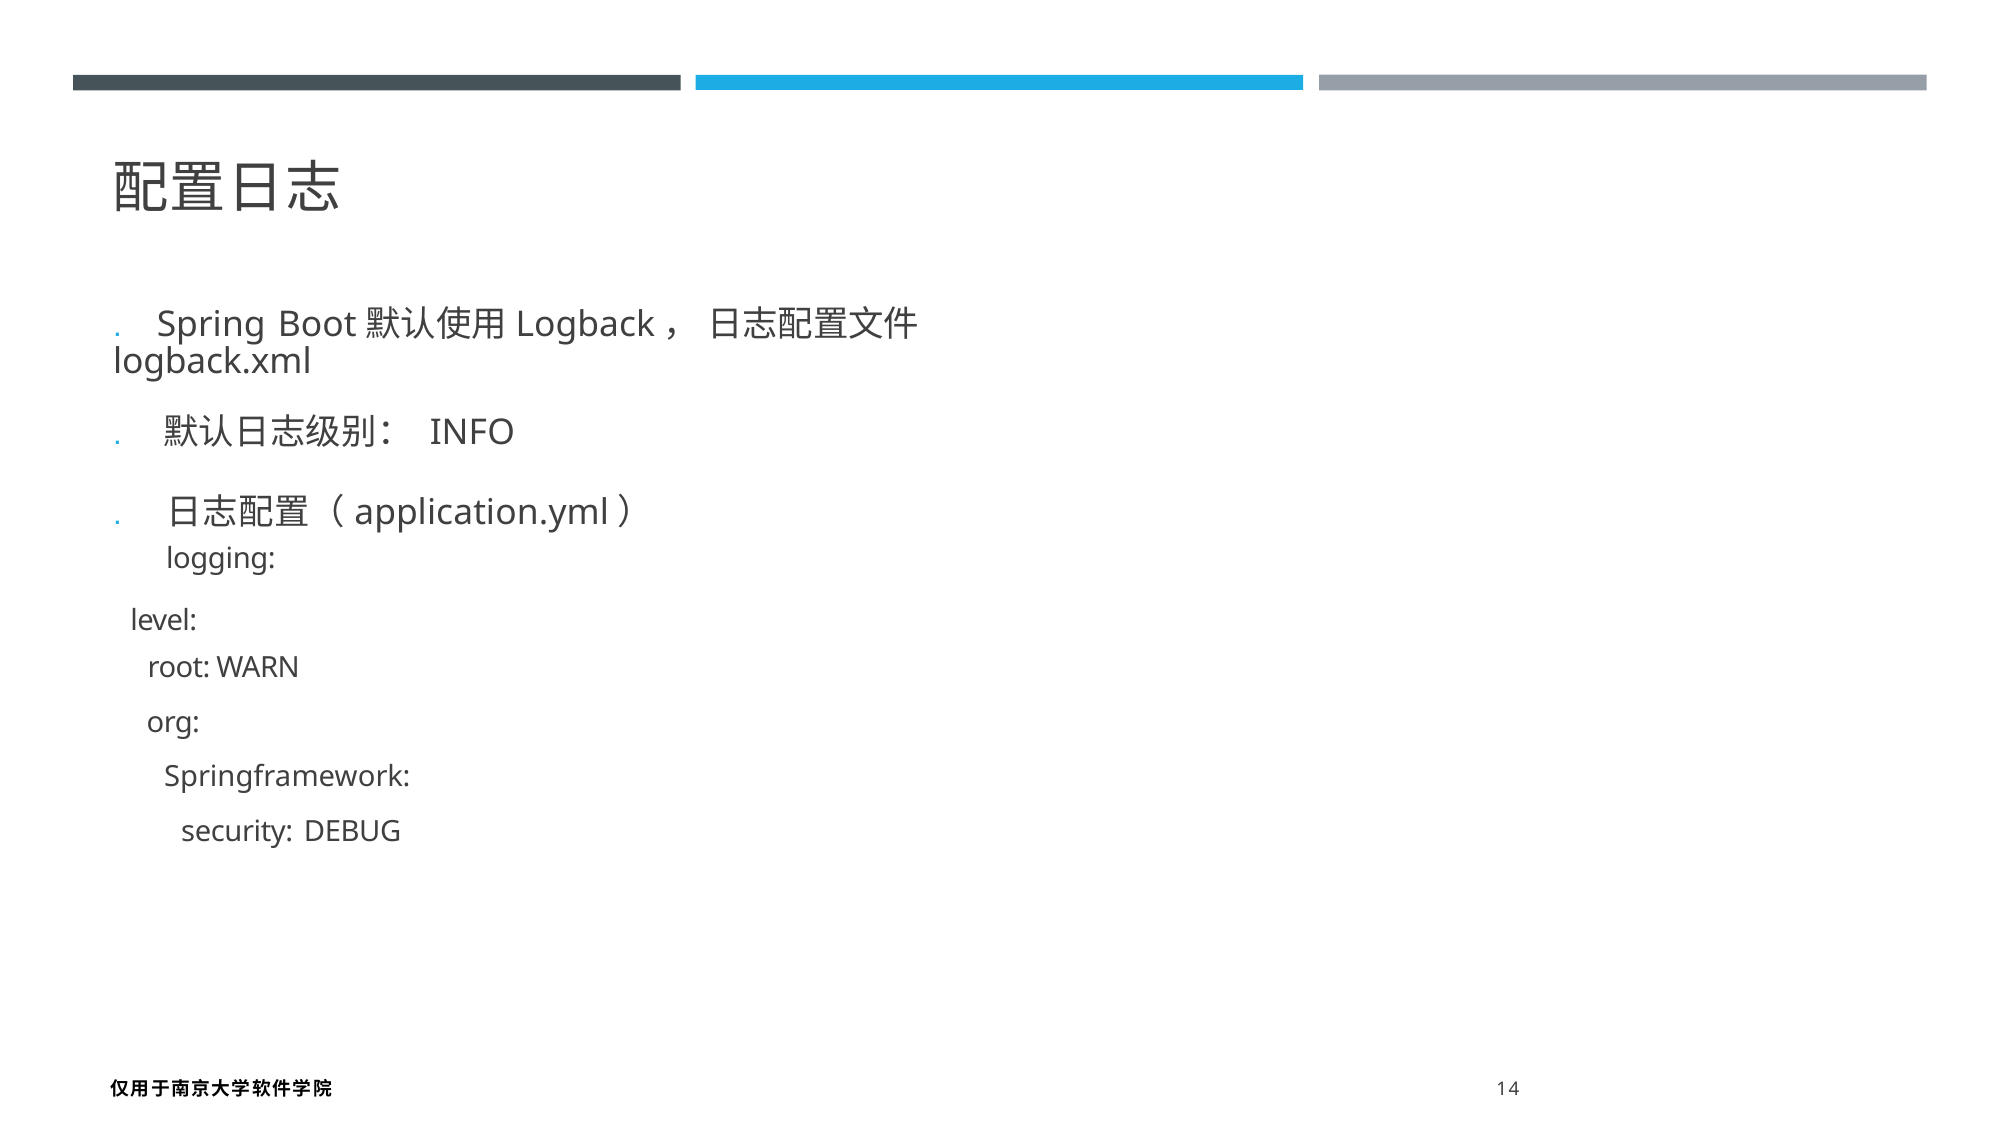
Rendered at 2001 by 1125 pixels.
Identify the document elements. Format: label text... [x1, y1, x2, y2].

text_box 仅用于南京大学软件学院 14 [108, 1072, 1892, 1101]
text_box [73, 74, 681, 91]
text_box [1319, 74, 1927, 91]
text_box [695, 74, 1304, 90]
text_box . Spring Boot默认使用Logback， 日志配置文件logback.xml . 默认日志级别： INFO . 日志配置（application.yml） logging: level: root: WARN org: Springframework: security: DEBUG [111, 303, 1100, 812]
text_box 配置日志 [109, 147, 346, 221]
